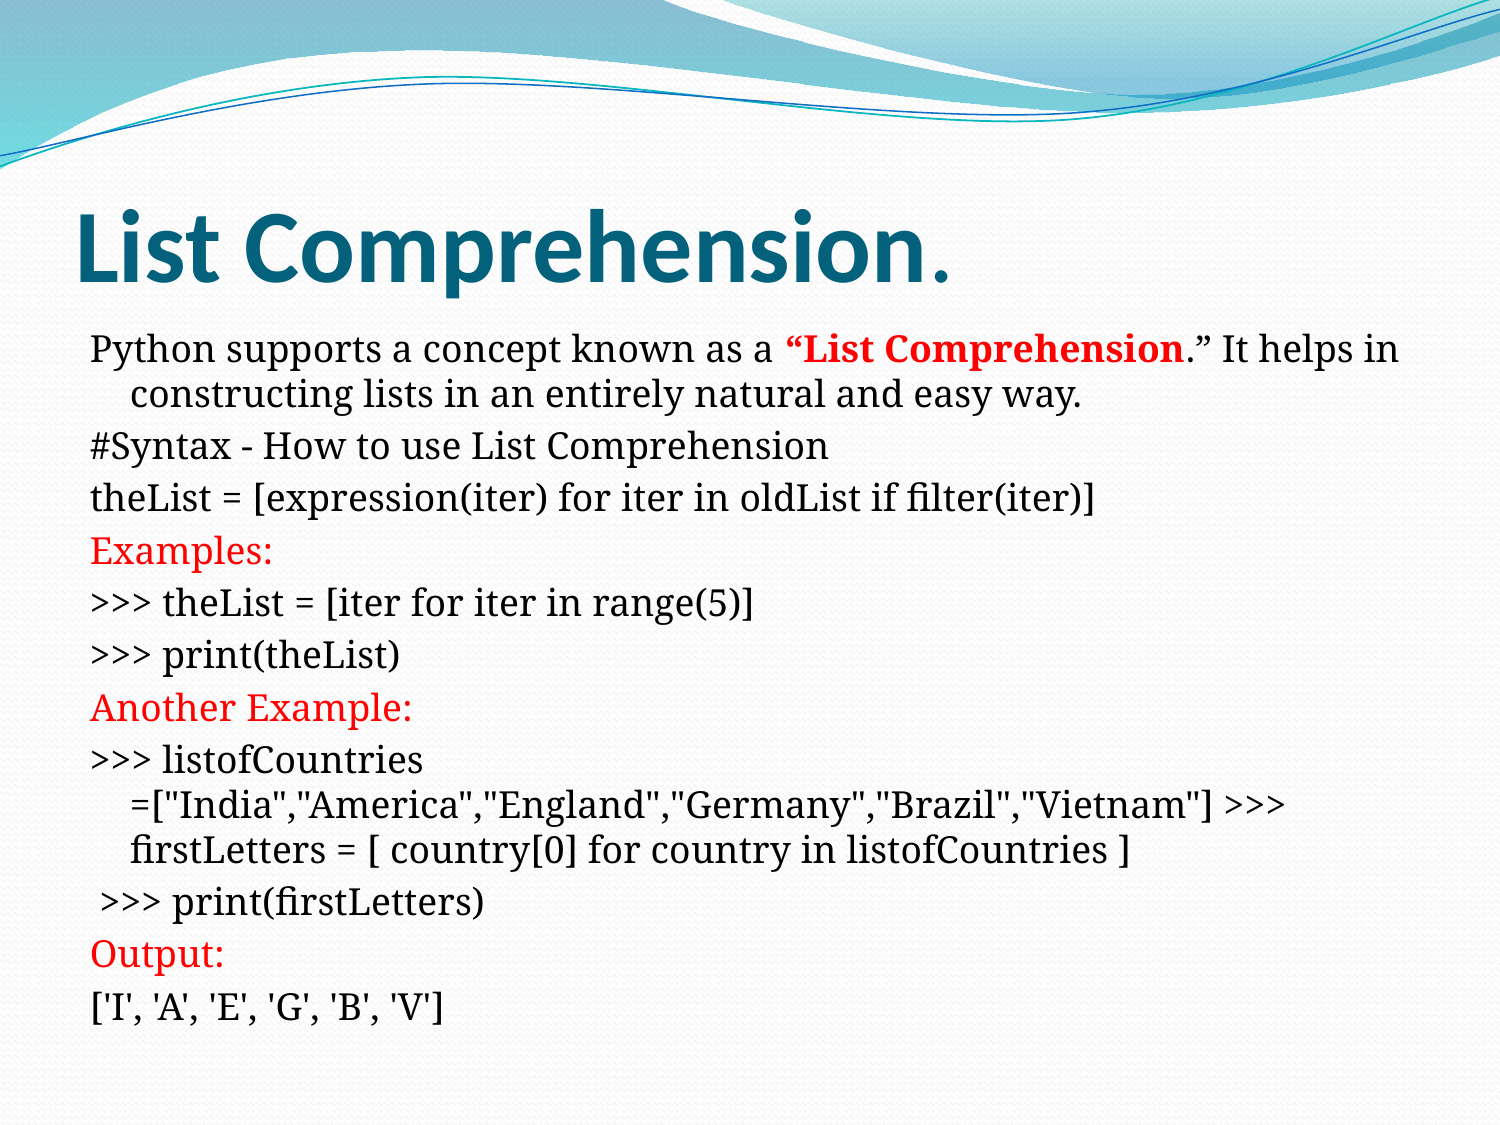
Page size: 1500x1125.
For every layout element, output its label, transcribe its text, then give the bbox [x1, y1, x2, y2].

title List Comprehension. [75, 115, 1425, 303]
list Python supports a concept known as a “List Comprehension.” It helps in constructing lists in an entirely natural and easy way. #Syntax - How to use List Comprehension theList = [expression(iter) for iter in oldList if filter(iter)] Examples: >>> theList = [iter for iter in range(5)] >>> print(theList) Another Example: >>> listofCountries =["India","America","England","Germany","Brazil","Vietnam"] >>> firstLetters = [ country[0] for country in listofCountries ] >>> print(firstLetters) Output: ['I', 'A', 'E', 'G', 'B', 'V'] [75, 317, 1425, 1038]
